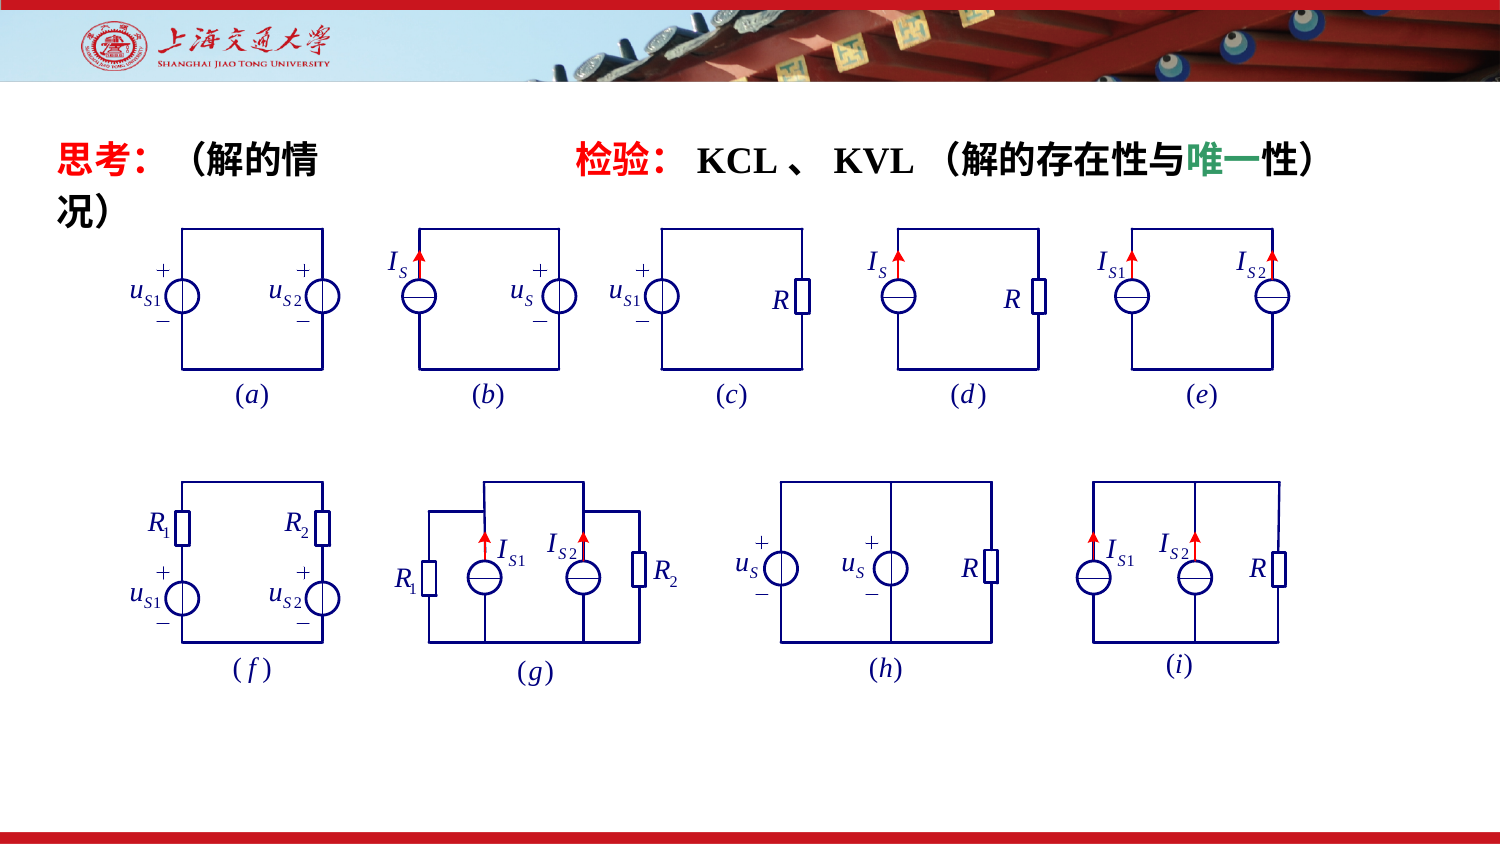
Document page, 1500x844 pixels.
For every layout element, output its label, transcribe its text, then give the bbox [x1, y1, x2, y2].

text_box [111, 466, 1303, 695]
picture [0, 0, 1500, 82]
text_box 思考：（解的情况） [41, 121, 396, 240]
text_box 检验：KCL、KVL（解的存在性与唯一性） [560, 121, 1426, 189]
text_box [111, 193, 1303, 422]
